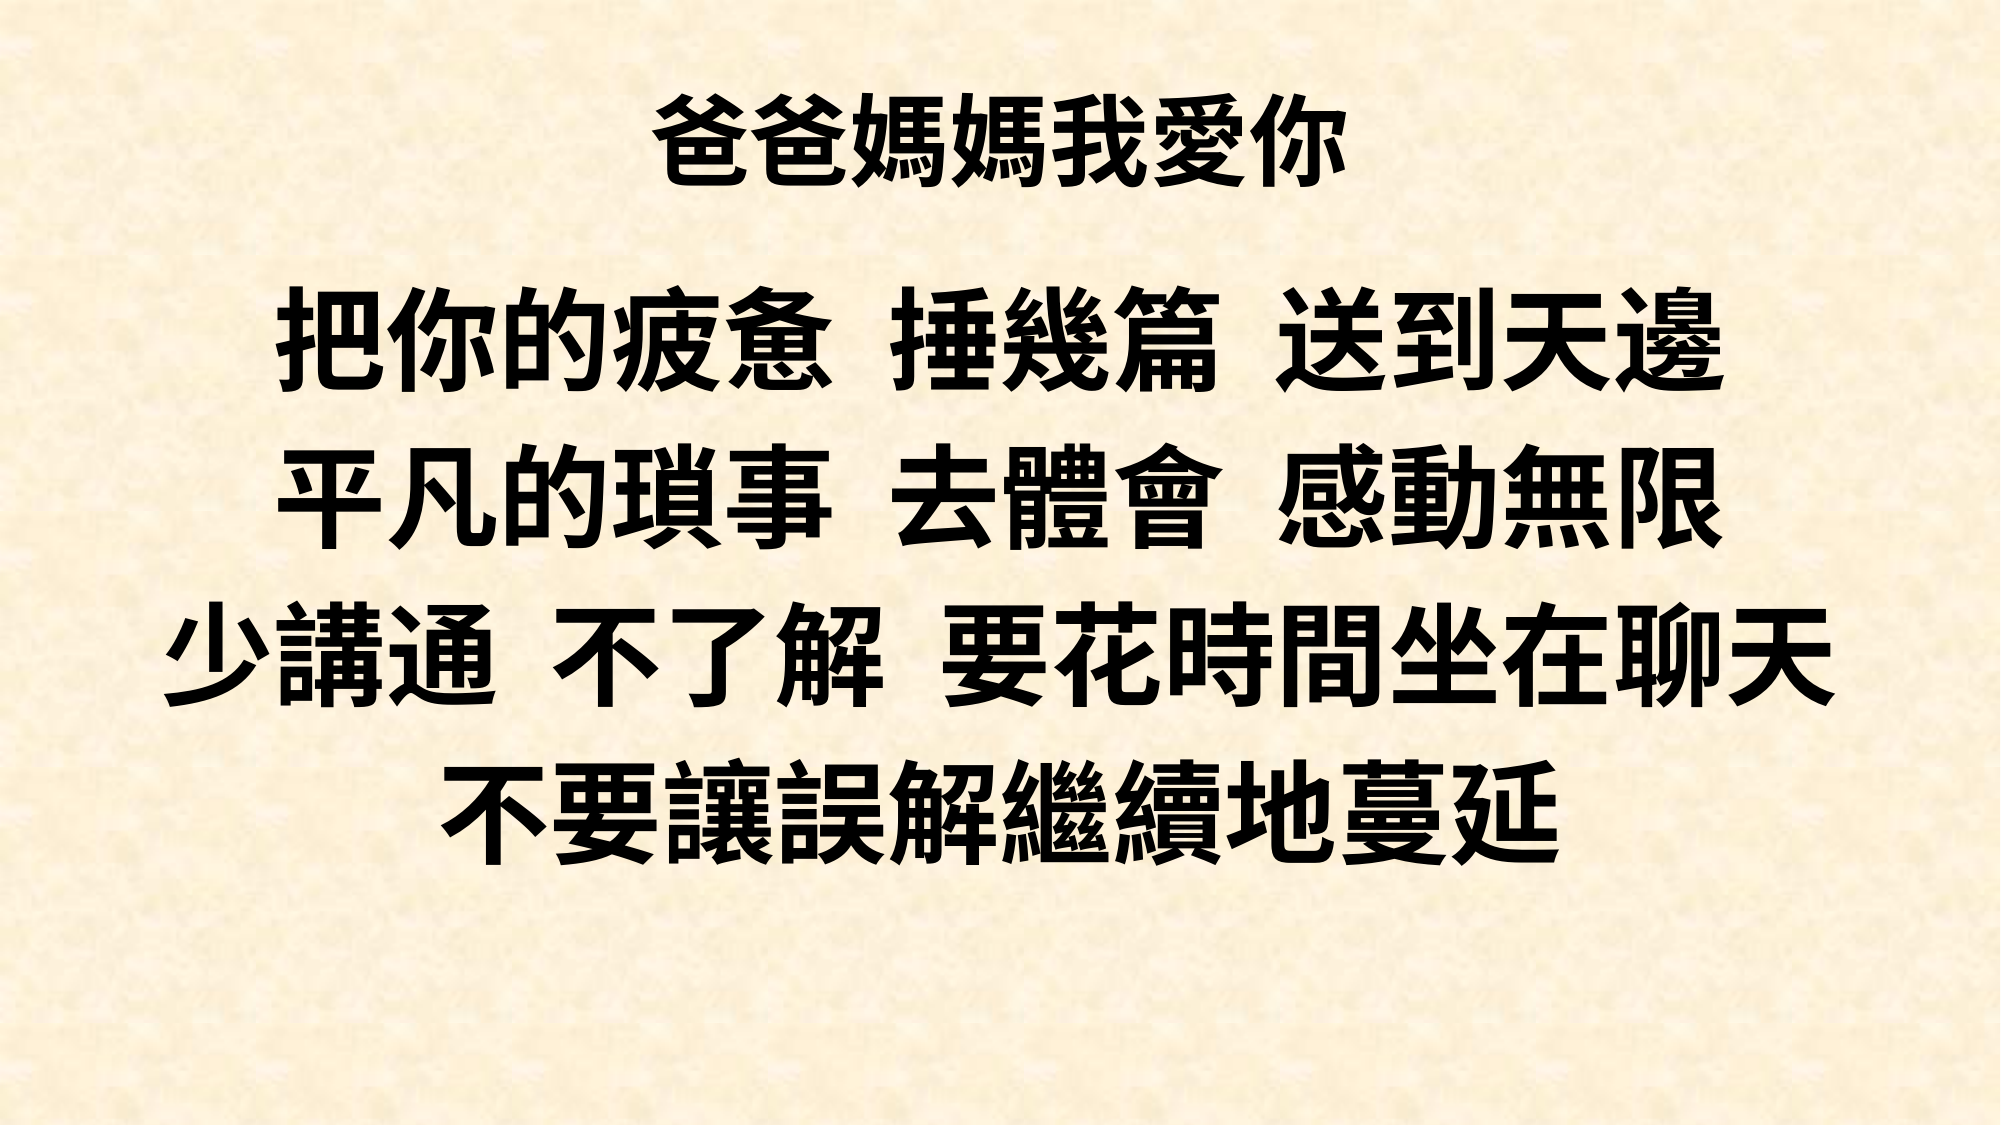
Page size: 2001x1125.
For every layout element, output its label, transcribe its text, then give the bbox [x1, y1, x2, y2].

list 把你的疲惫 捶幾篇 送到天邊 平凡的瑣事 去體會 感動無限 少講通 不了解 要花時間坐在聊天 不要讓誤解繼續地蔓延 [99, 262, 1900, 1005]
picture [0, 0, 2001, 1125]
title 爸爸媽媽我愛你 [99, 45, 1900, 233]
